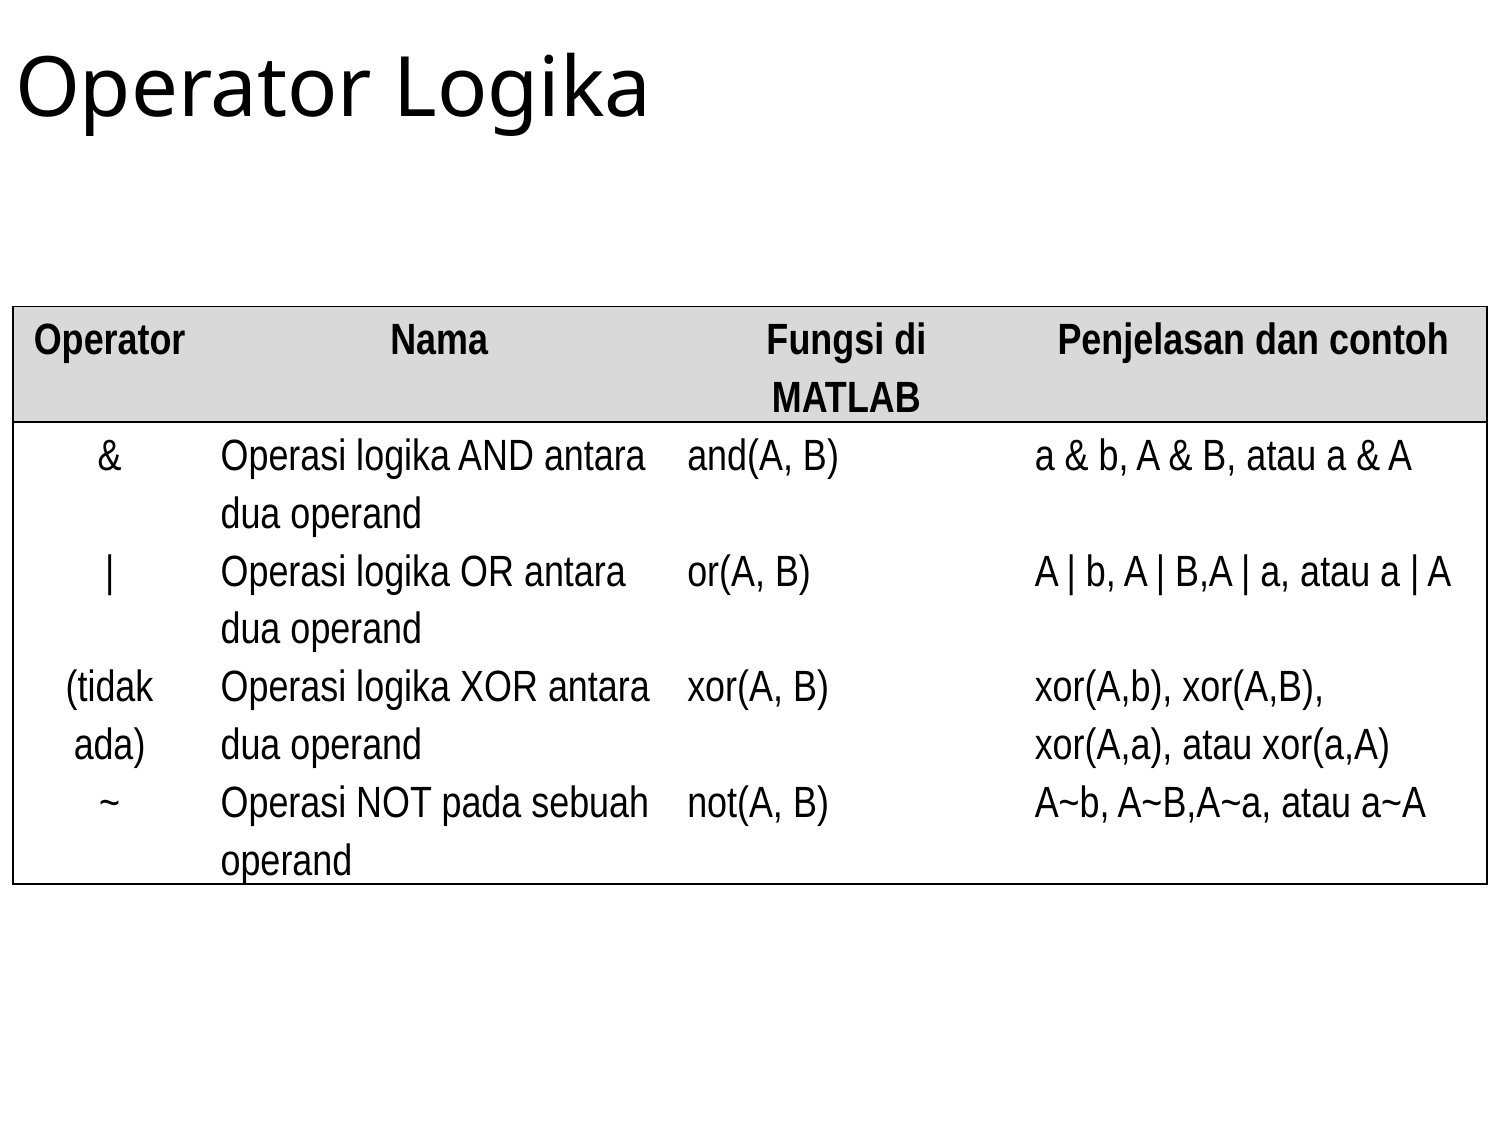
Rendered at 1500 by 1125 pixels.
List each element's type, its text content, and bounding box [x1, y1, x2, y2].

table_cell A~b, A~B,A~a, atau a~A [1020, 769, 1486, 883]
table_cell ~ [14, 769, 206, 883]
table_cell Operasi logika XOR antara dua operand [206, 653, 673, 769]
title Operator Logika [0, 28, 1500, 150]
table_cell or(A, B) [673, 538, 1020, 653]
table_cell xor(A,b), xor(A,B), xor(A,a), atau xor(a,A) [1020, 653, 1486, 769]
table_cell & [14, 423, 206, 538]
table_cell Operasi NOT pada sebuah operand [206, 769, 673, 883]
table_cell A | b, A | B,A | a, atau a | A [1020, 538, 1486, 653]
table_header Operator [14, 307, 206, 421]
table_header Penjelasan dan contoh [1020, 307, 1486, 421]
table_cell and(A, B) [673, 423, 1020, 538]
table_cell | [14, 538, 206, 653]
table_cell not(A, B) [673, 769, 1020, 883]
table_cell Operasi logika AND antara dua operand [206, 423, 673, 538]
table_cell xor(A, B) [673, 653, 1020, 769]
table_header Nama [206, 307, 673, 421]
table_cell Operasi logika OR antara dua operand [206, 538, 673, 653]
table_cell (tidak ada) [14, 653, 206, 769]
table_cell a & b, A & B, atau a & A [1020, 423, 1486, 538]
table_header Fungsi di MATLAB [673, 307, 1020, 421]
